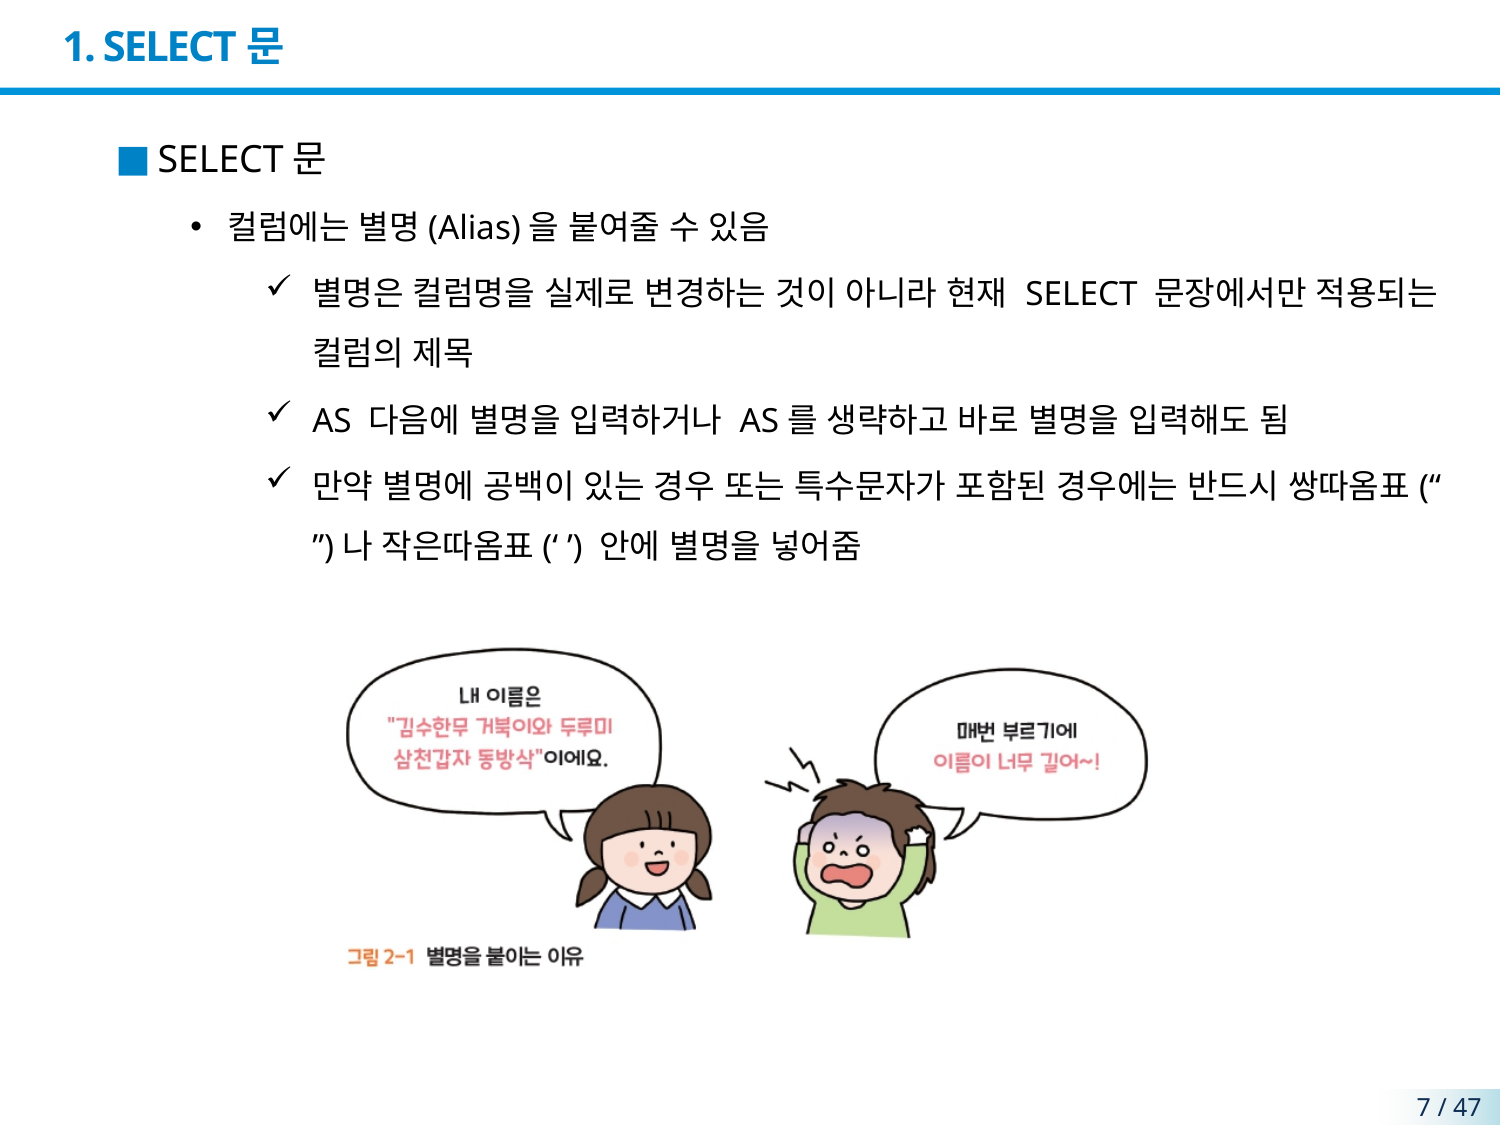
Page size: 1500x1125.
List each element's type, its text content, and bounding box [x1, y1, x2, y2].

picture [344, 643, 1156, 971]
title 1. SELECT문 [47, 5, 1325, 84]
list SELECT문 컬럼에는 별명(Alias)을 붙여줄 수 있음 별명은 컬럼명을 실제로 변경하는 것이 아니라 현재 SELECT 문장에서만 적용되는 컬럼의 제목 AS 다음에 별명을 입력하거나 AS를 생략하고 바로 별명을 입력해도 됨 만약 별명에 공백이 있는 경우 또는 특수문자가 포함된 경우에는 반드시 쌍따옴표(“ ”)나 작은따옴표(‘ ’) 안에 별명을 넣어줌 [100, 127, 1459, 1050]
